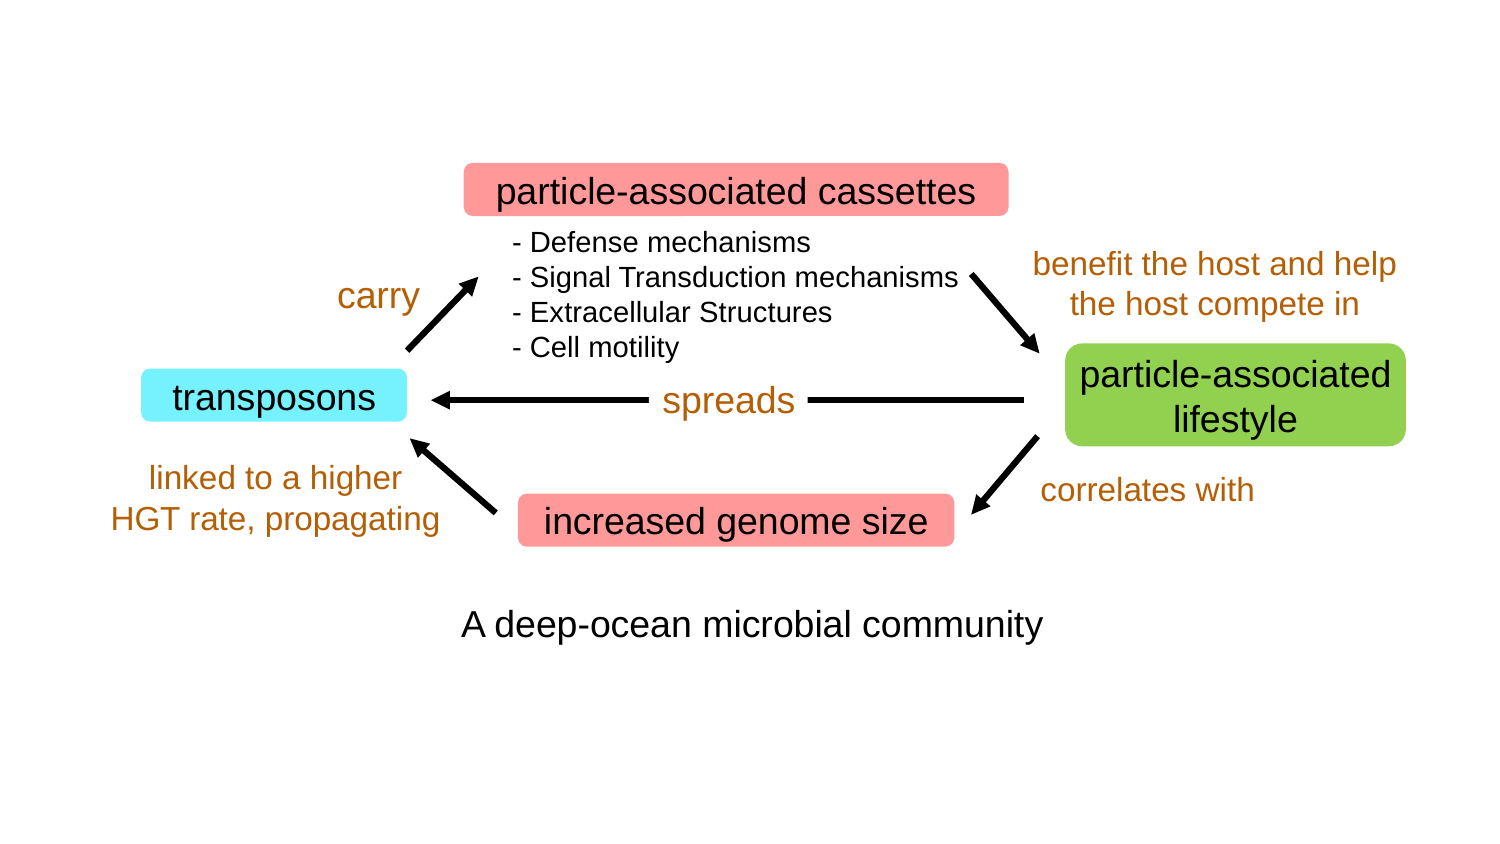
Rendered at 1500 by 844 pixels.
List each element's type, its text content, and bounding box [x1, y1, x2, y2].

text_box particle-associated cassettes [463, 162, 1009, 217]
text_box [971, 435, 1038, 515]
text_box spreads [648, 409, 808, 423]
text_box A deep-ocean microbial community [407, 590, 1097, 655]
text_box benefit the host and help the host compete in [1024, 241, 1406, 322]
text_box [406, 276, 479, 351]
text_box linked to a higher HGT rate, propagating [98, 456, 453, 537]
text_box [970, 273, 1040, 354]
text_box transposons [141, 368, 408, 422]
text_box particle-associated lifestyle [1065, 343, 1406, 447]
text_box - Defense mechanisms - Signal Transduction mechanisms - Extracellular Structures - Cell motility [497, 215, 975, 371]
text_box increased genome size [517, 493, 955, 547]
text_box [409, 438, 497, 514]
text_box correlates with [1042, 468, 1276, 509]
text_box spreads [648, 374, 808, 399]
text_box carry [334, 269, 433, 318]
